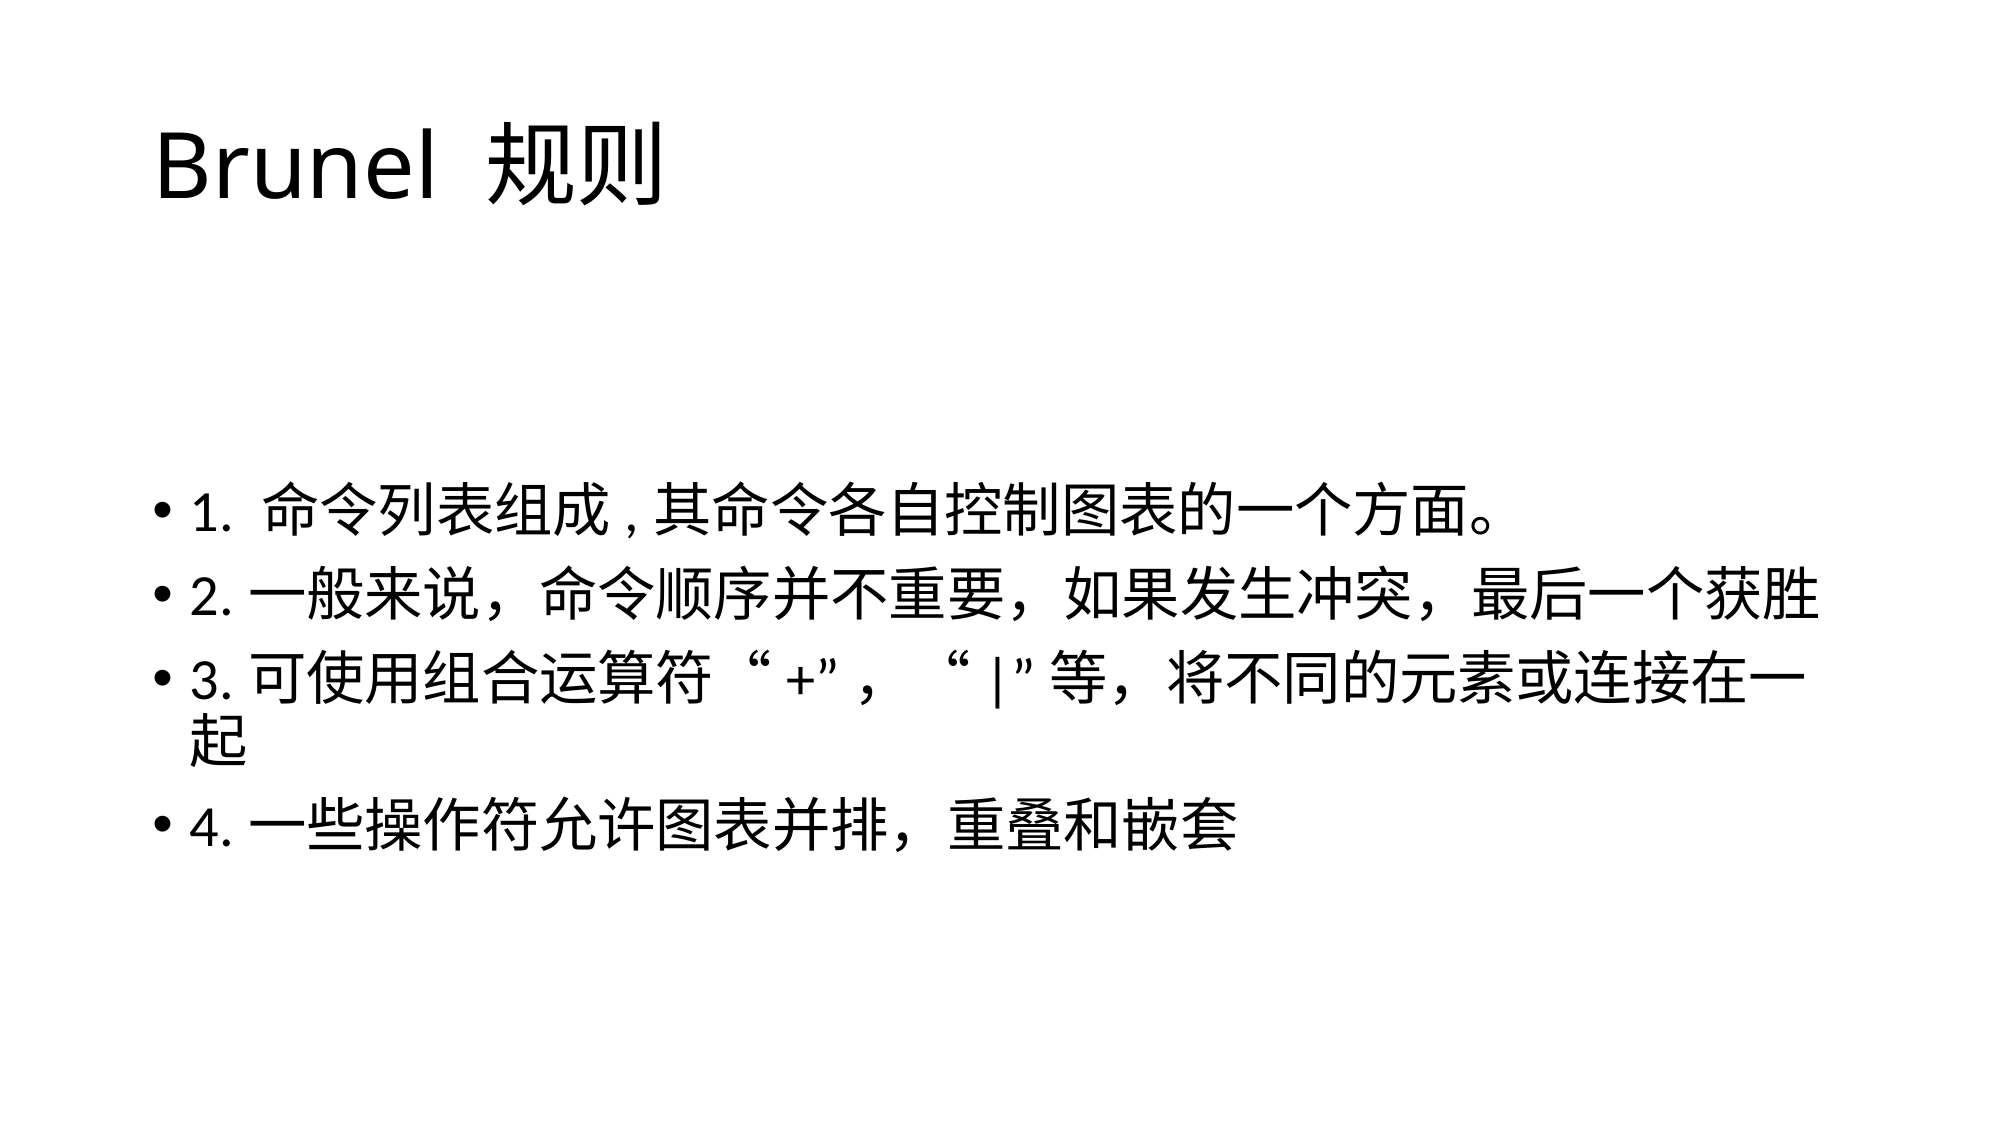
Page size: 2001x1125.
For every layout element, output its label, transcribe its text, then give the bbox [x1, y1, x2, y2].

list 1. 命令列表组成,其命令各自控制图表的一个方面。 2.一般来说，命令顺序并不重要，如果发生冲突，最后一个获胜 3.可使用组合运算符“+”，“|”等，将不同的元素或连接在一起 4.一些操作符允许图表并排，重叠和嵌套 [137, 299, 1863, 1014]
title Brunel 规则 [137, 59, 1863, 278]
